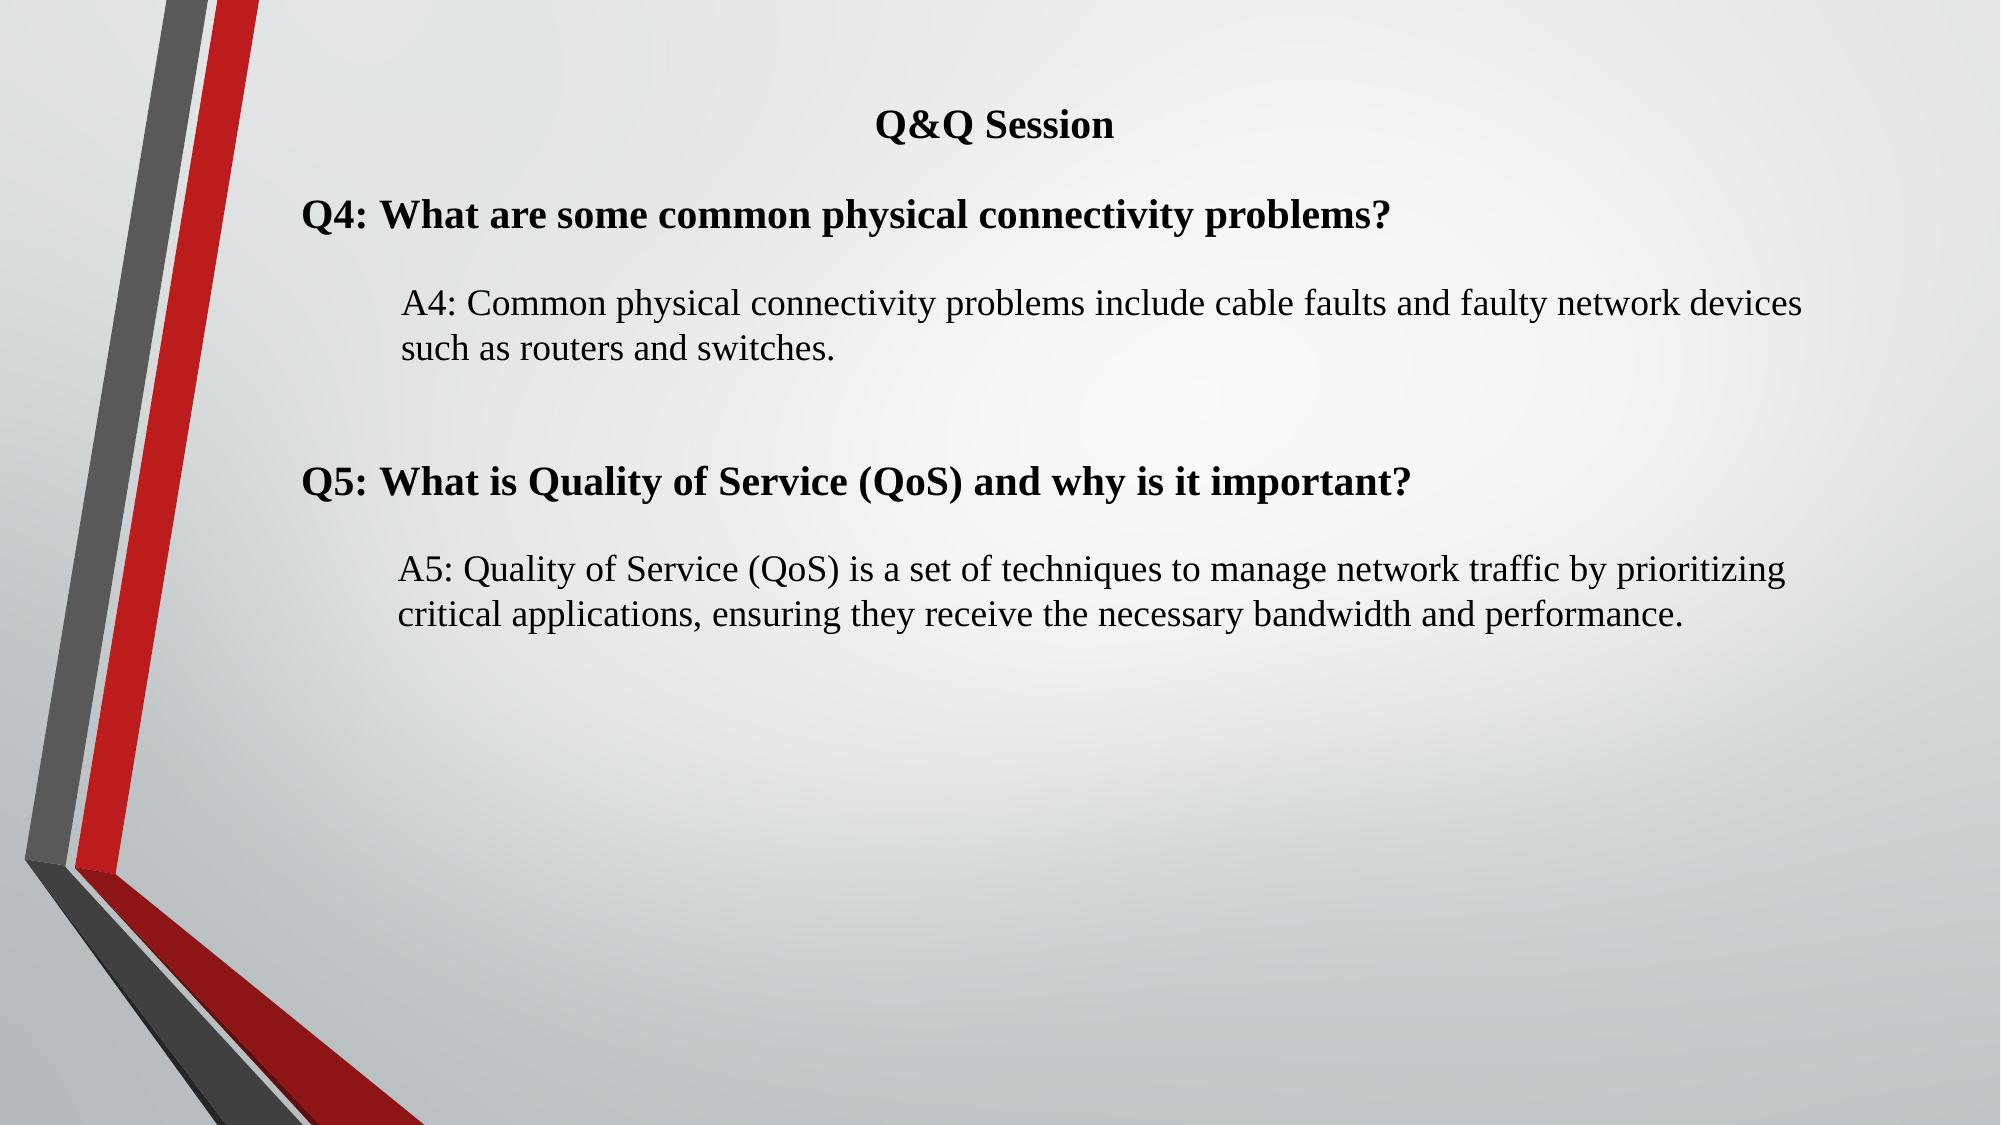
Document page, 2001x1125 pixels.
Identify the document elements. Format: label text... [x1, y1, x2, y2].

text_box Q4: What are some common physical connectivity problems? [286, 179, 1457, 245]
text_box Q5: What is Quality of Service (QoS) and why is it important? [286, 446, 1705, 512]
text_box A4: Common physical connectivity problems include cable faults and faulty network devices such as routers and switches. [386, 270, 1887, 375]
text_box Q&Q Session [505, 89, 1495, 155]
text_box A5: Quality of Service (QoS) is a set of techniques to manage network traffic by prioritizing critical applications, ensuring they receive the necessary bandwidth and performance. [382, 536, 1883, 642]
